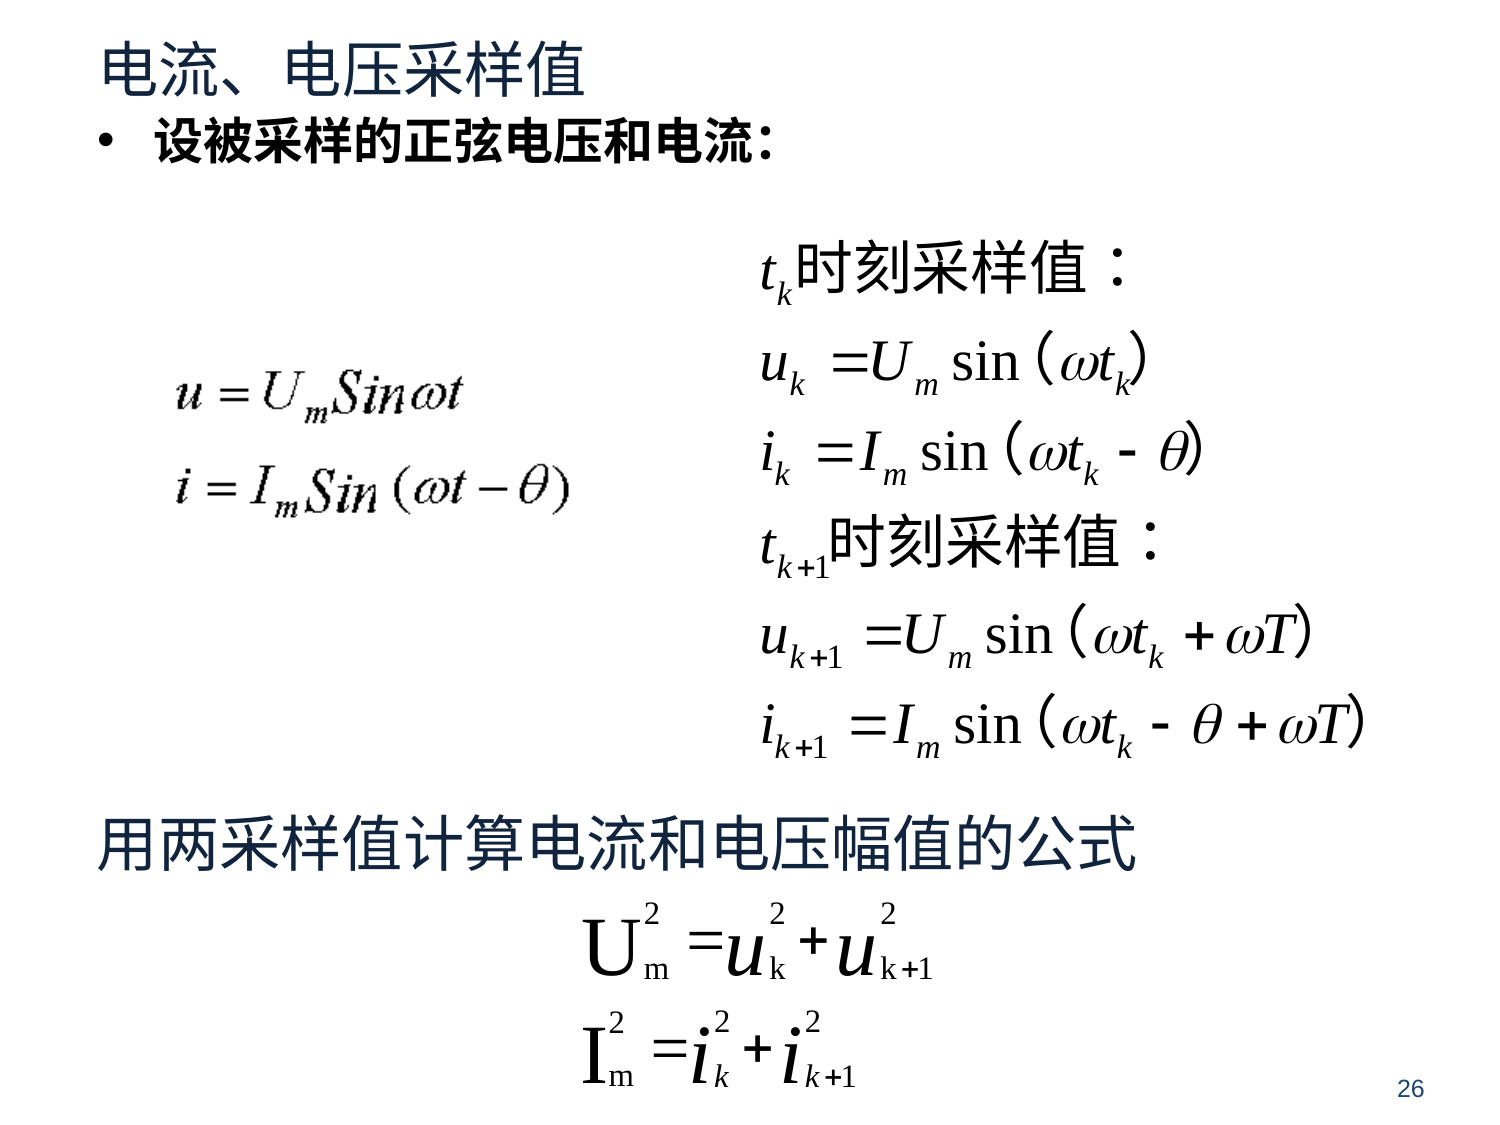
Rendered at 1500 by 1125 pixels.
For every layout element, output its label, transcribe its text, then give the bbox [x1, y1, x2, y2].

list 设被采样的正弦电压和电流： [82, 112, 1432, 770]
title 电流、电压采样值 [82, 23, 1432, 112]
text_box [572, 885, 942, 1102]
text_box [752, 230, 1386, 770]
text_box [175, 359, 586, 535]
text_box 用两采样值计算电流和电压幅值的公式 [81, 797, 1432, 886]
text_box 26 [1299, 1042, 1425, 1103]
